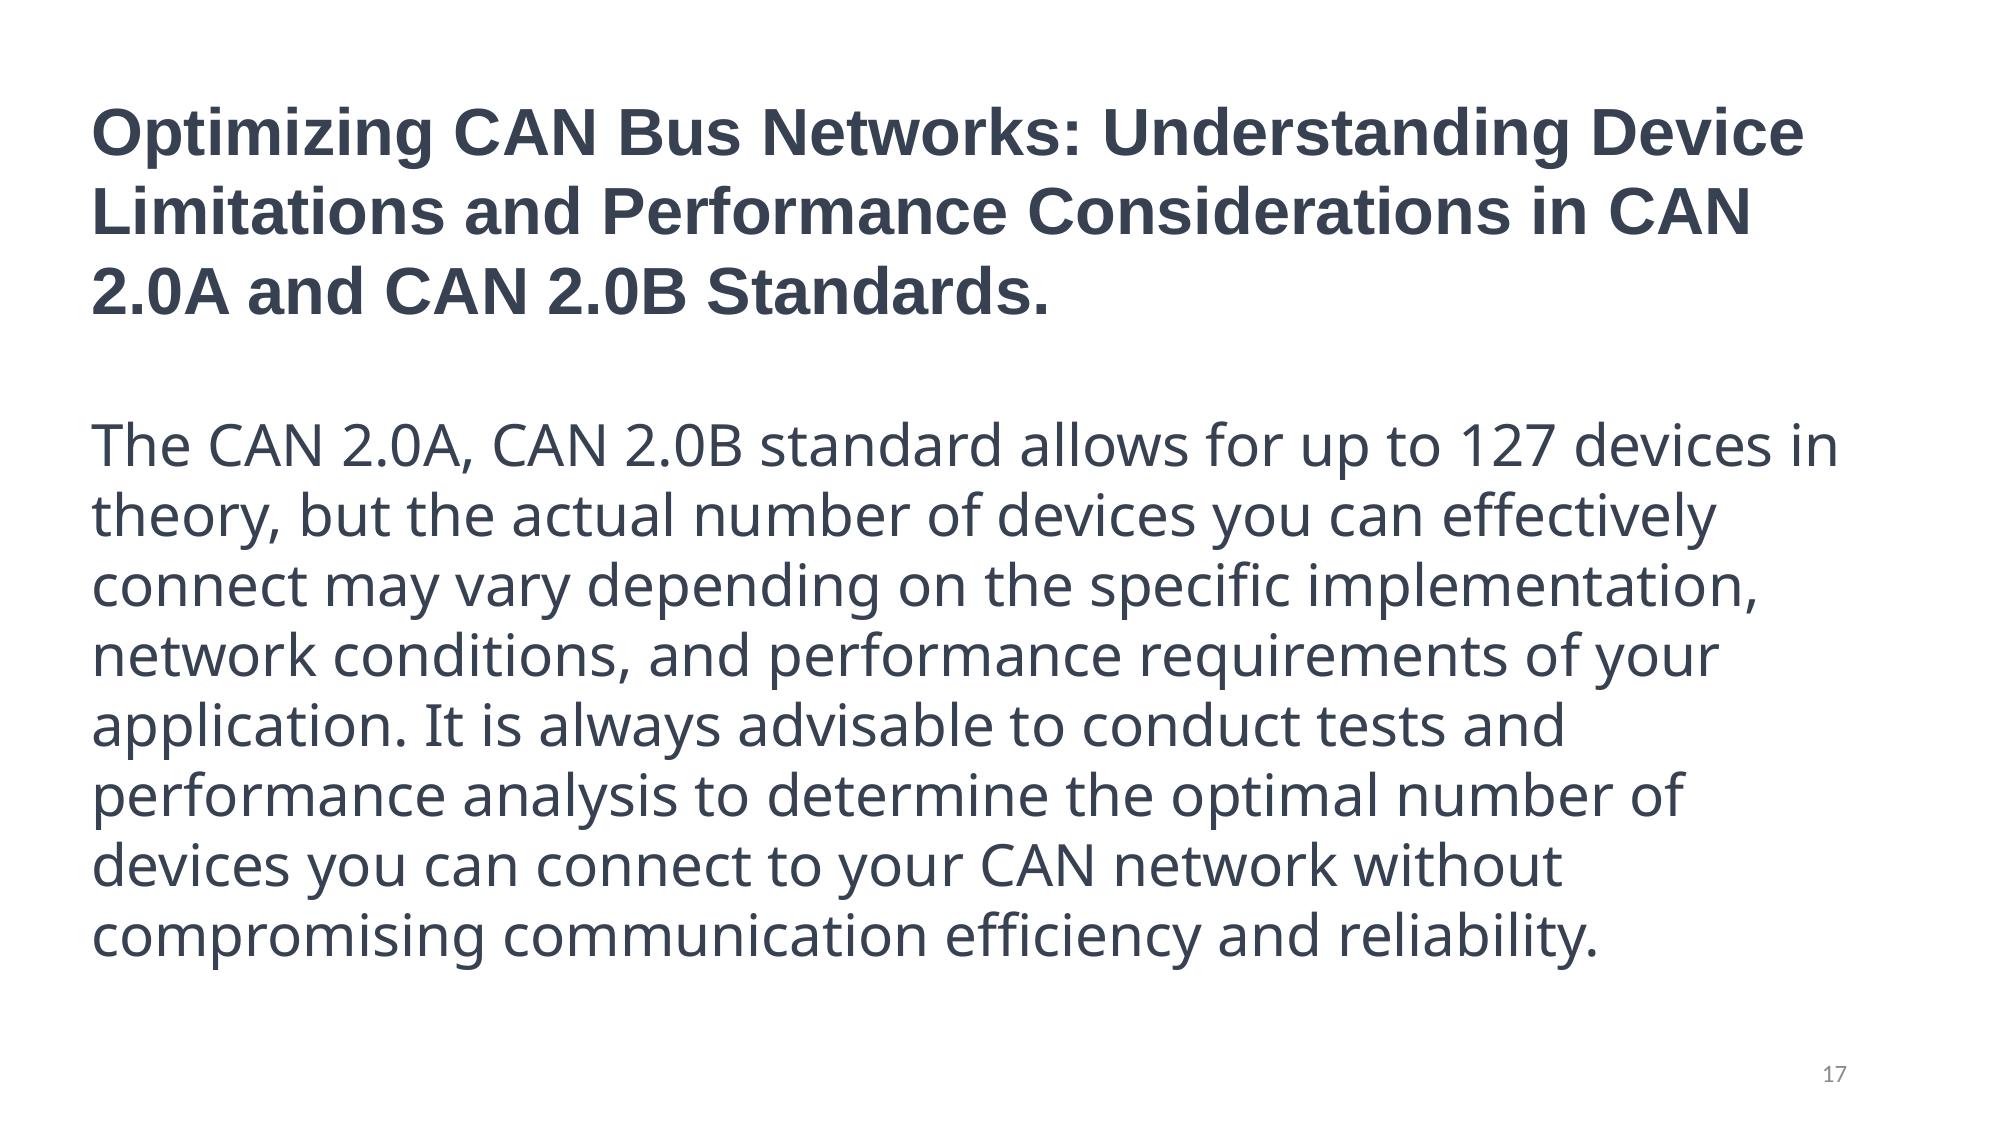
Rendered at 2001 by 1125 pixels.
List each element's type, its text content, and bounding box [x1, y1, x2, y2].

slide_number 17 [1412, 1042, 1863, 1103]
text_box Optimizing CAN Bus Networks: Understanding Device Limitations and Performance Considerations in CAN 2.0A and CAN 2.0B Standards. The CAN 2.0A, CAN 2.0B standard allows for up to 127 devices in theory, but the actual number of devices you can effectively connect may vary depending on the specific implementation, network conditions, and performance requirements of your application. It is always advisable to conduct tests and performance analysis to determine the optimal number of devices you can connect to your CAN network without compromising communication efficiency and reliability. [76, 80, 1905, 976]
